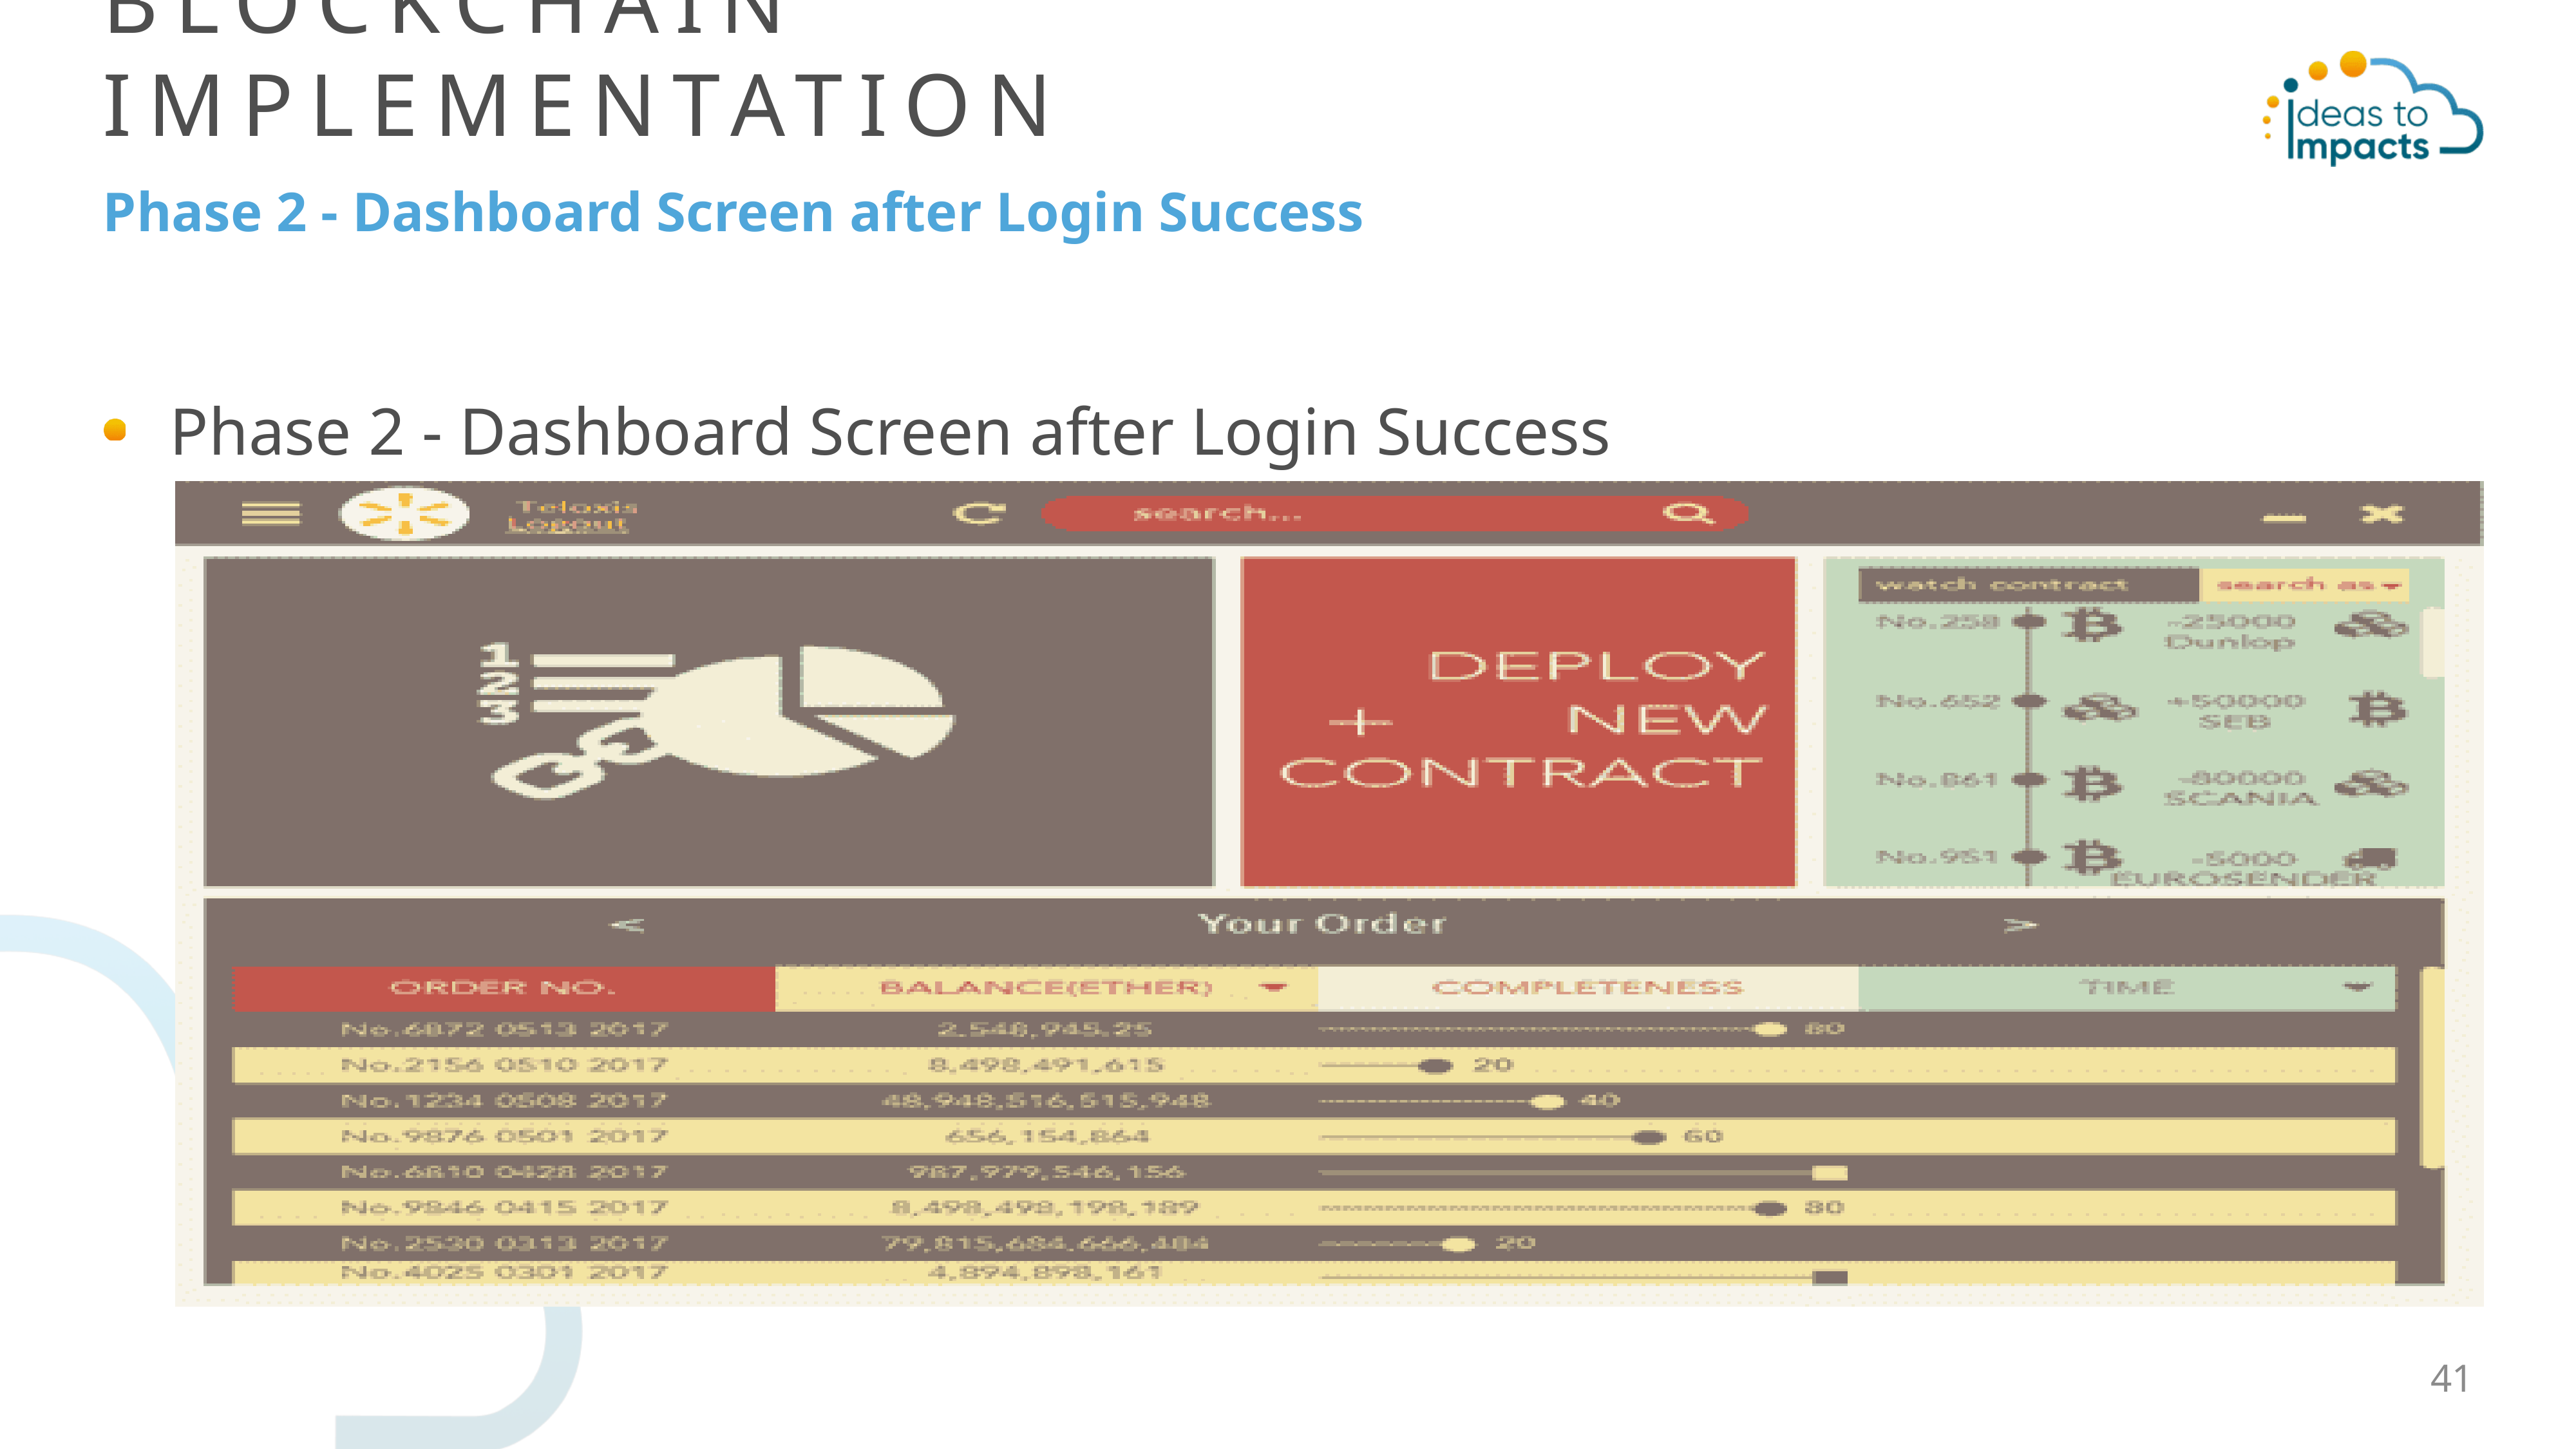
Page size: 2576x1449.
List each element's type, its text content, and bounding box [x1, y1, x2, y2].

list Phase 2 - Dashboard Screen after Login Success [93, 385, 2483, 1307]
title Blockchain IMPLEMENTATION [93, 51, 1763, 158]
picture [102, 417, 126, 440]
picture [2262, 51, 2484, 167]
picture [175, 481, 2484, 1307]
subtitle Phase 2 - Dashboard Screen after Login Success [93, 173, 2483, 269]
slide_number 41 [1870, 1341, 2484, 1419]
